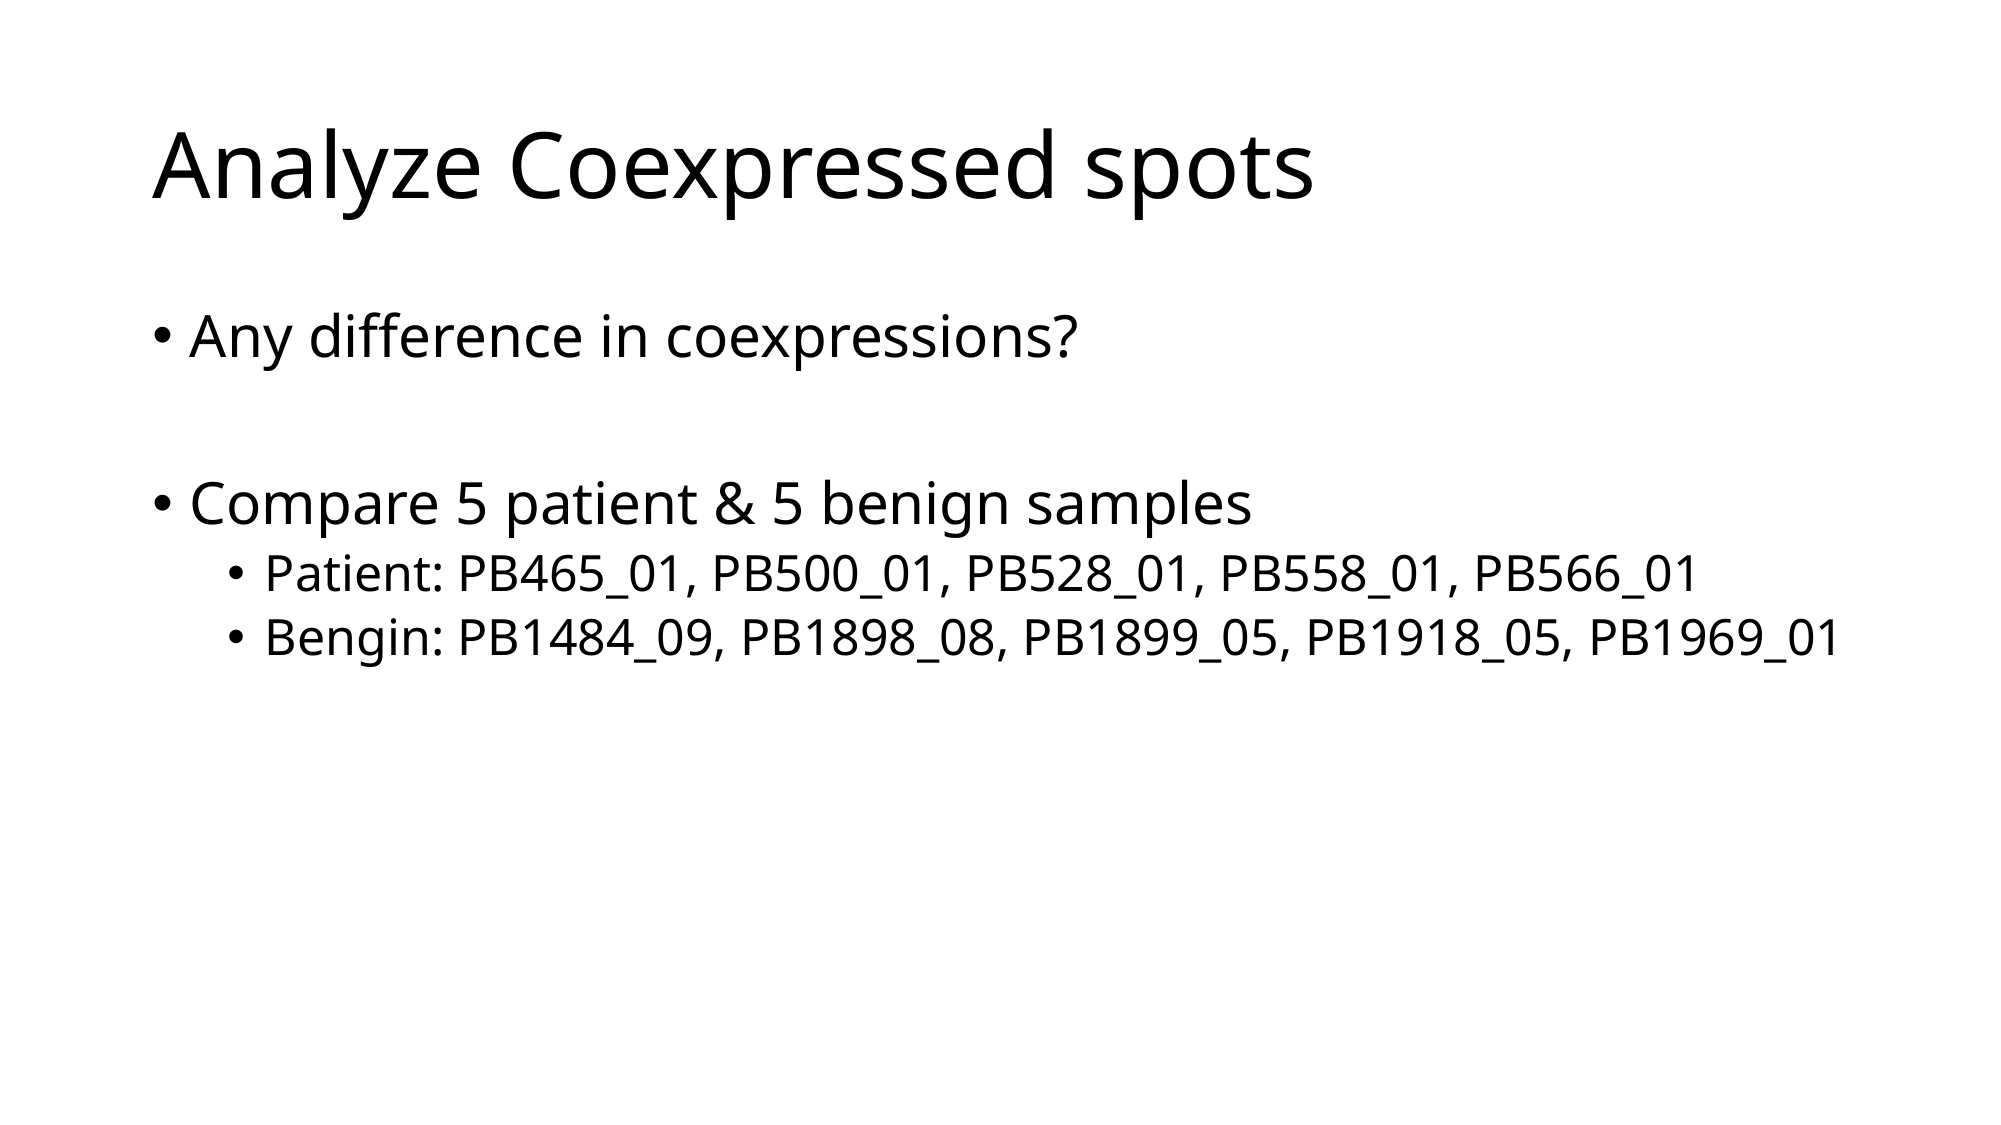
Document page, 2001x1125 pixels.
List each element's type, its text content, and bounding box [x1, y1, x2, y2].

title Analyze Coexpressed spots [137, 59, 1863, 278]
list Any difference in coexpressions? Compare 5 patient & 5 benign samples Patient: PB465_01, PB500_01, PB528_01, PB558_01, PB566_01 Bengin: PB1484_09, PB1898_08, PB1899_05, PB1918_05, PB1969_01 [137, 299, 1863, 1014]
